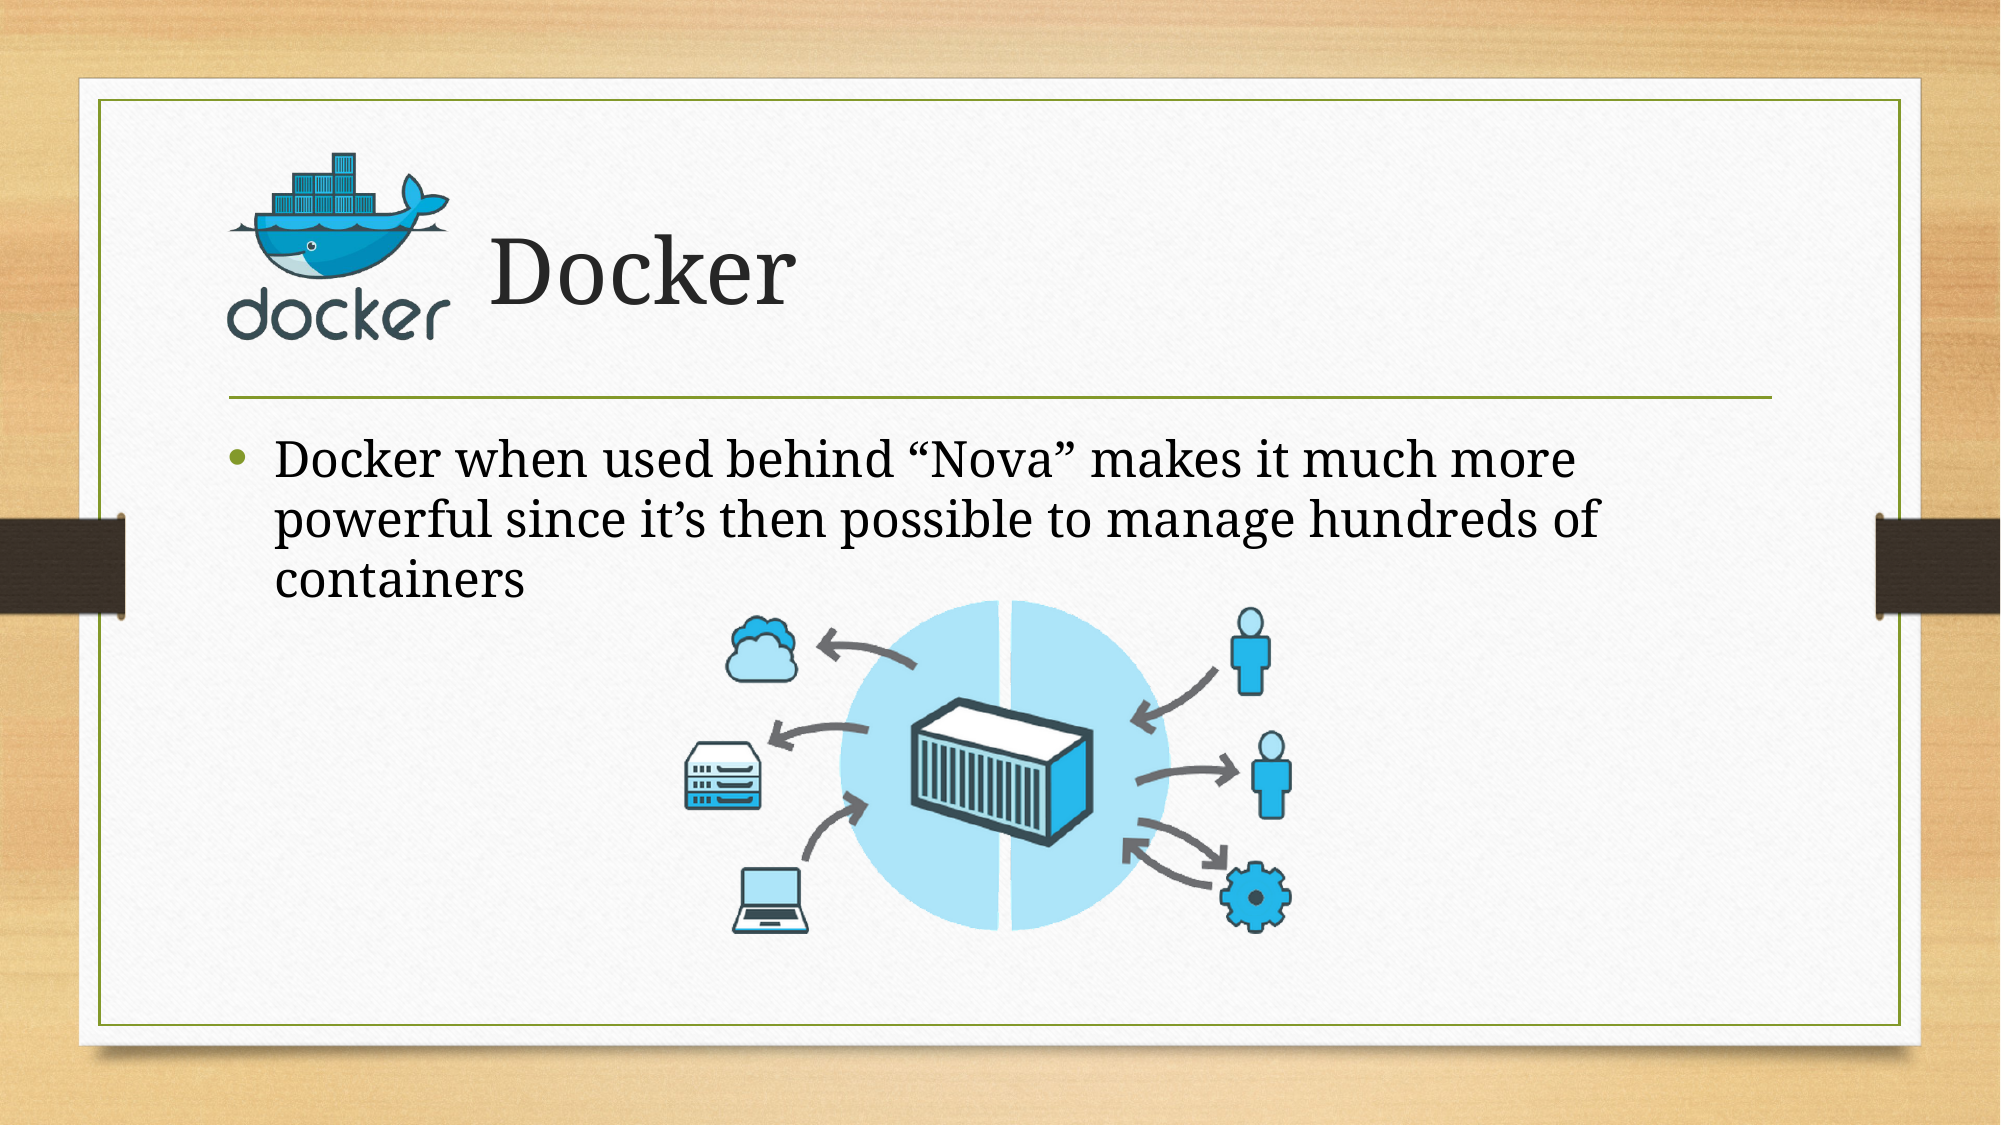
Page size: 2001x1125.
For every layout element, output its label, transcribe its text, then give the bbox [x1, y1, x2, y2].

list Docker when used behind “Nova” makes it much more powerful since it’s then possible to manage hundreds of containers [212, 419, 1788, 964]
picture [0, 0, 2001, 1125]
title Docker [212, 161, 1788, 375]
